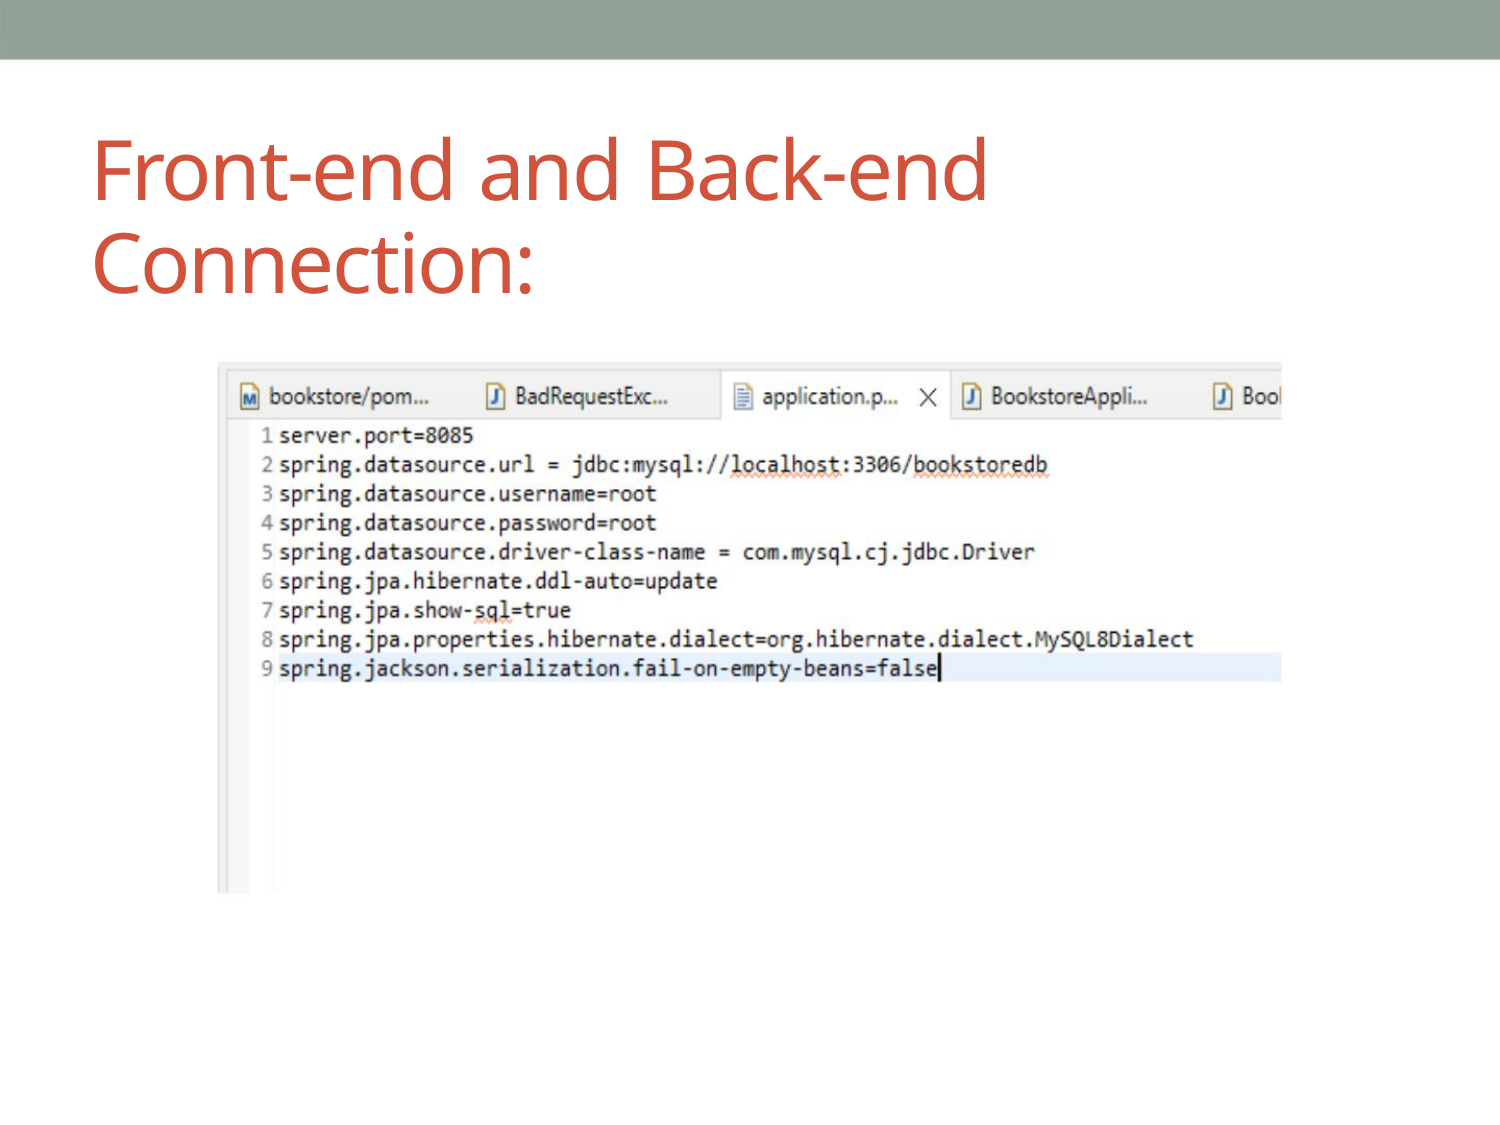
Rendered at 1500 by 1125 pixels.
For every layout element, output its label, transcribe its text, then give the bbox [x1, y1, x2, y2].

text_box [0, 0, 1500, 1125]
text_box Front-end and Back-end Connection: [89, 124, 1413, 311]
